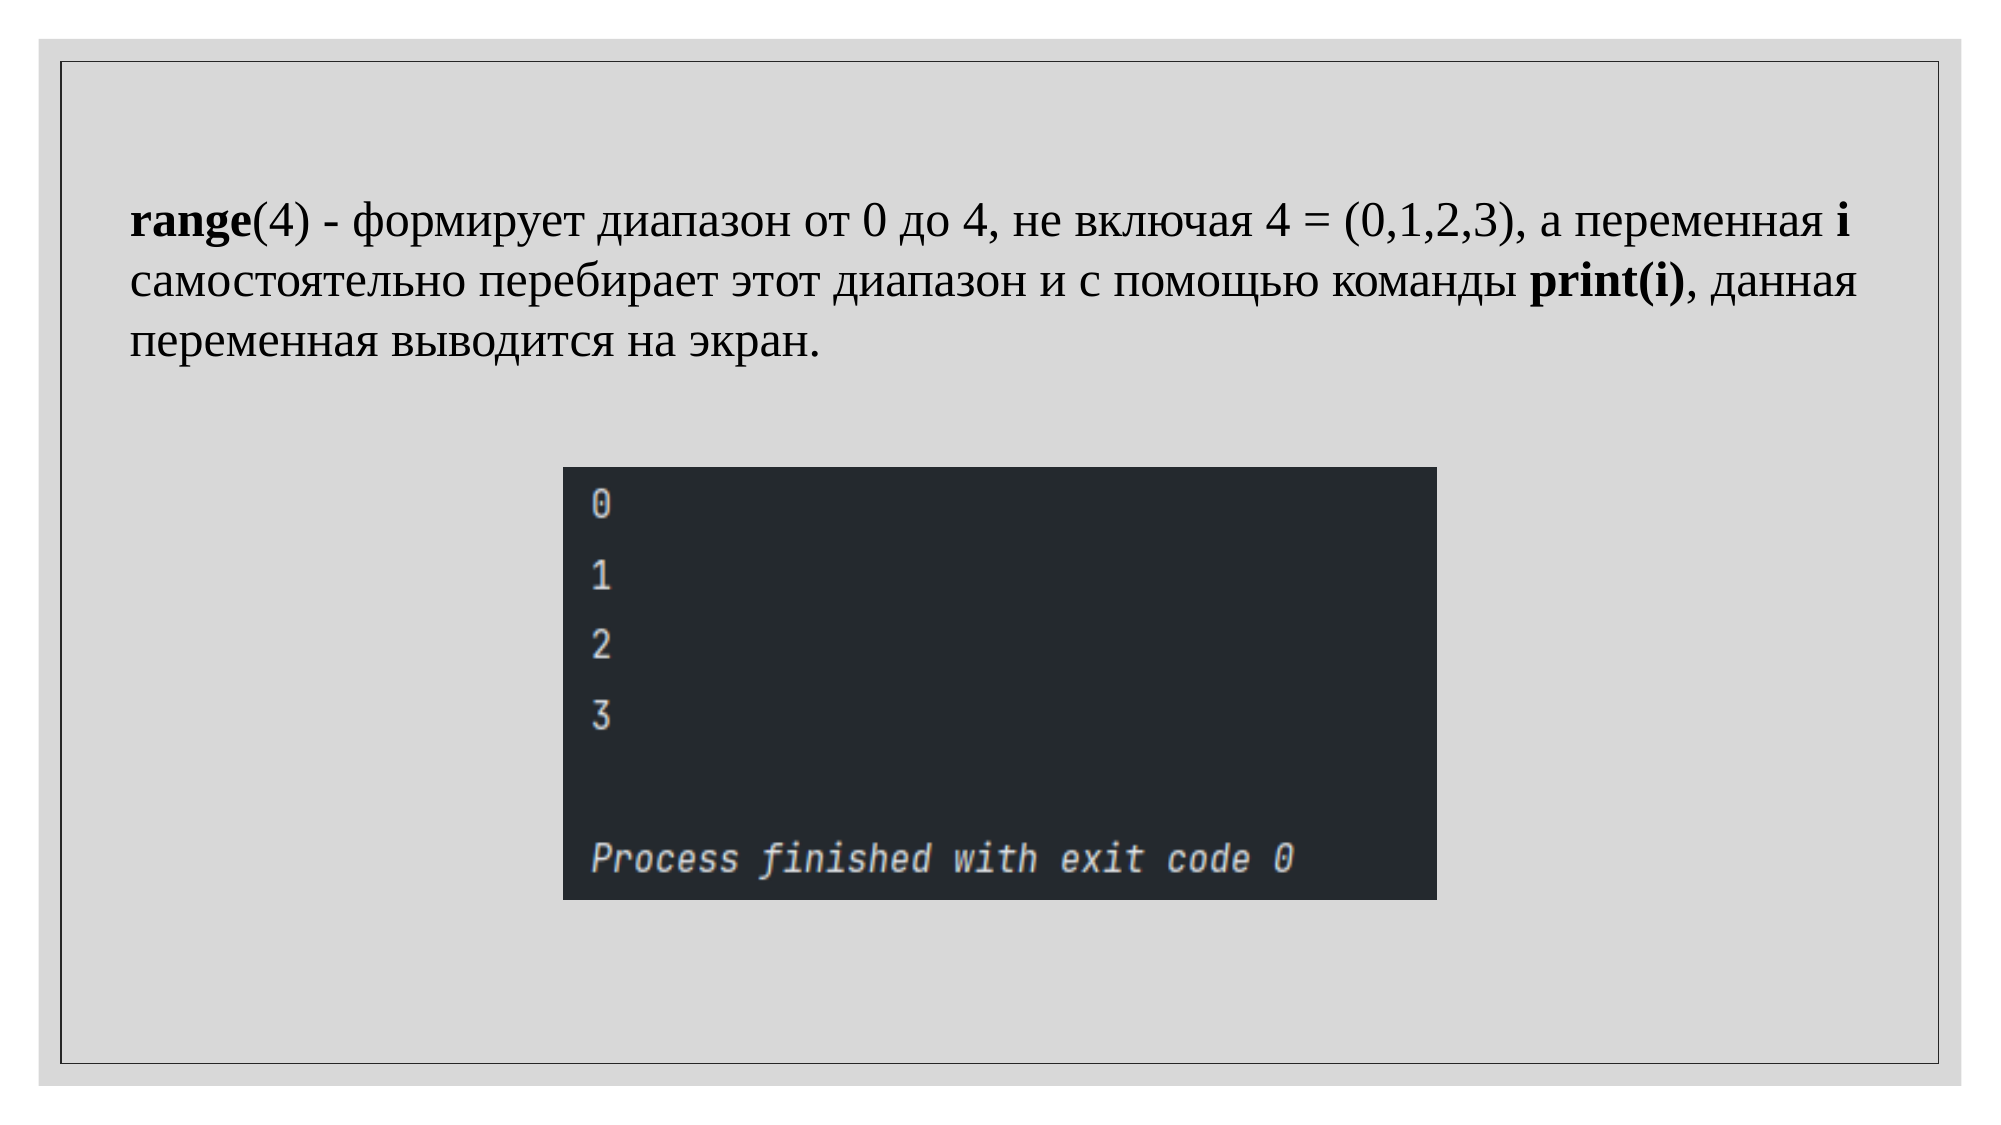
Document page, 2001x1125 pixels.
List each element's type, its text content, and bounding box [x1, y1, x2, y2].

picture [563, 467, 1437, 900]
text_box range(4) - формирует диапазон от 0 до 4, не включая 4 = (0,1,2,3), а переменная i самостоятельно перебирает этот диапазон и с помощью команды print(i), данная переменная выводится на экран. [71, 178, 1929, 374]
